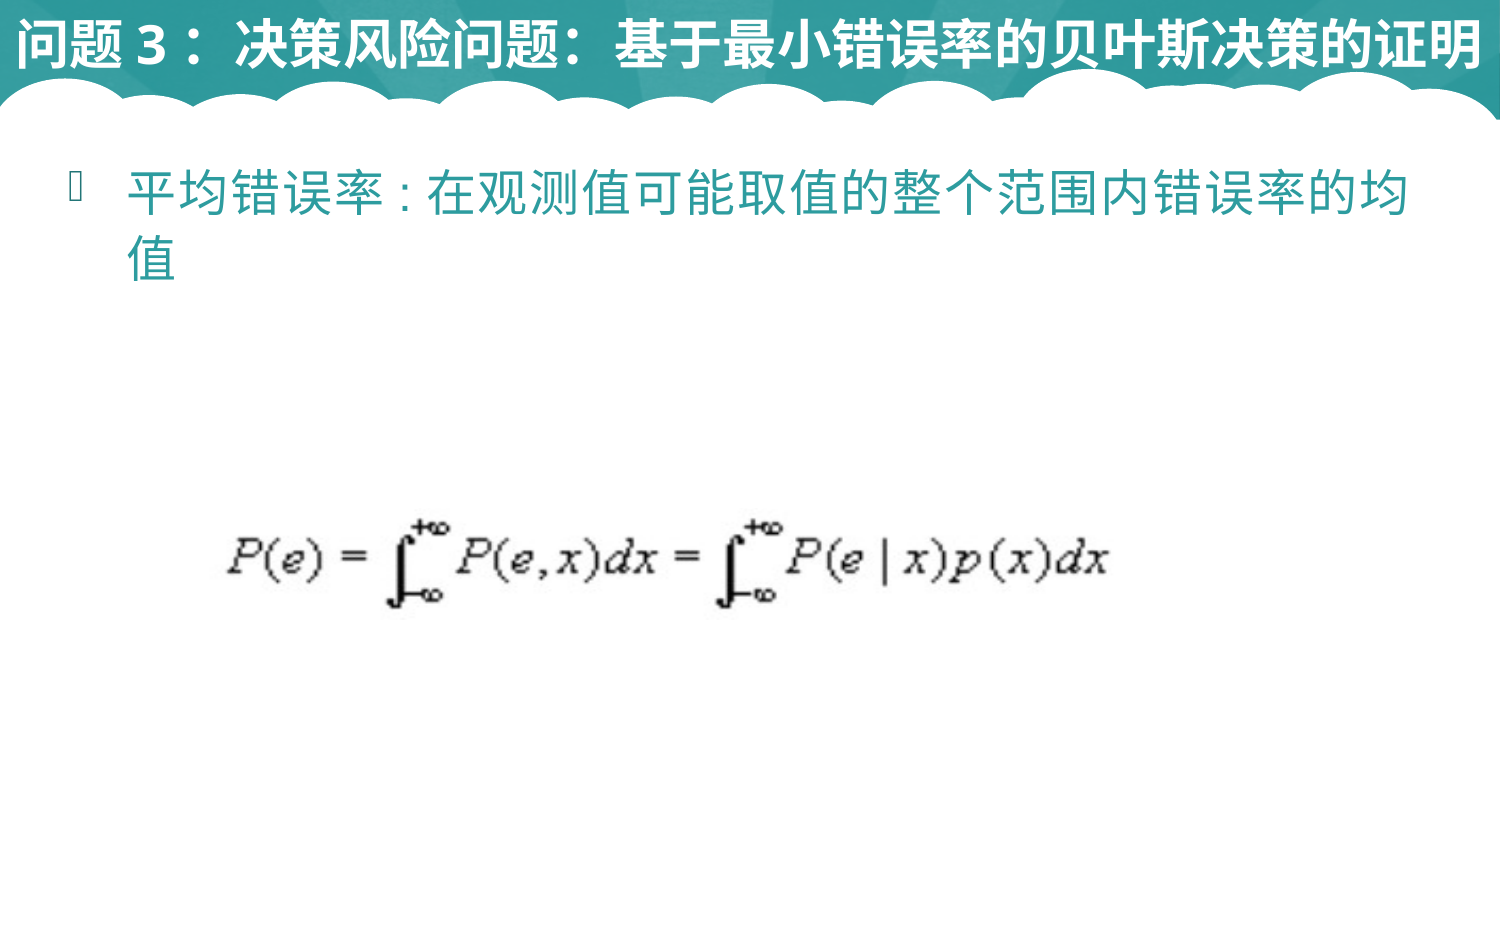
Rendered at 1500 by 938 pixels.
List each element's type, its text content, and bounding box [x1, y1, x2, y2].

list 平均错误率:在观测值可能取值的整个范围内错误率的均值 [53, 147, 1425, 858]
title 问题3：决策风险问题：基于最小错误率的贝叶斯决策的证明 [0, 0, 1500, 84]
picture [194, 507, 1126, 620]
